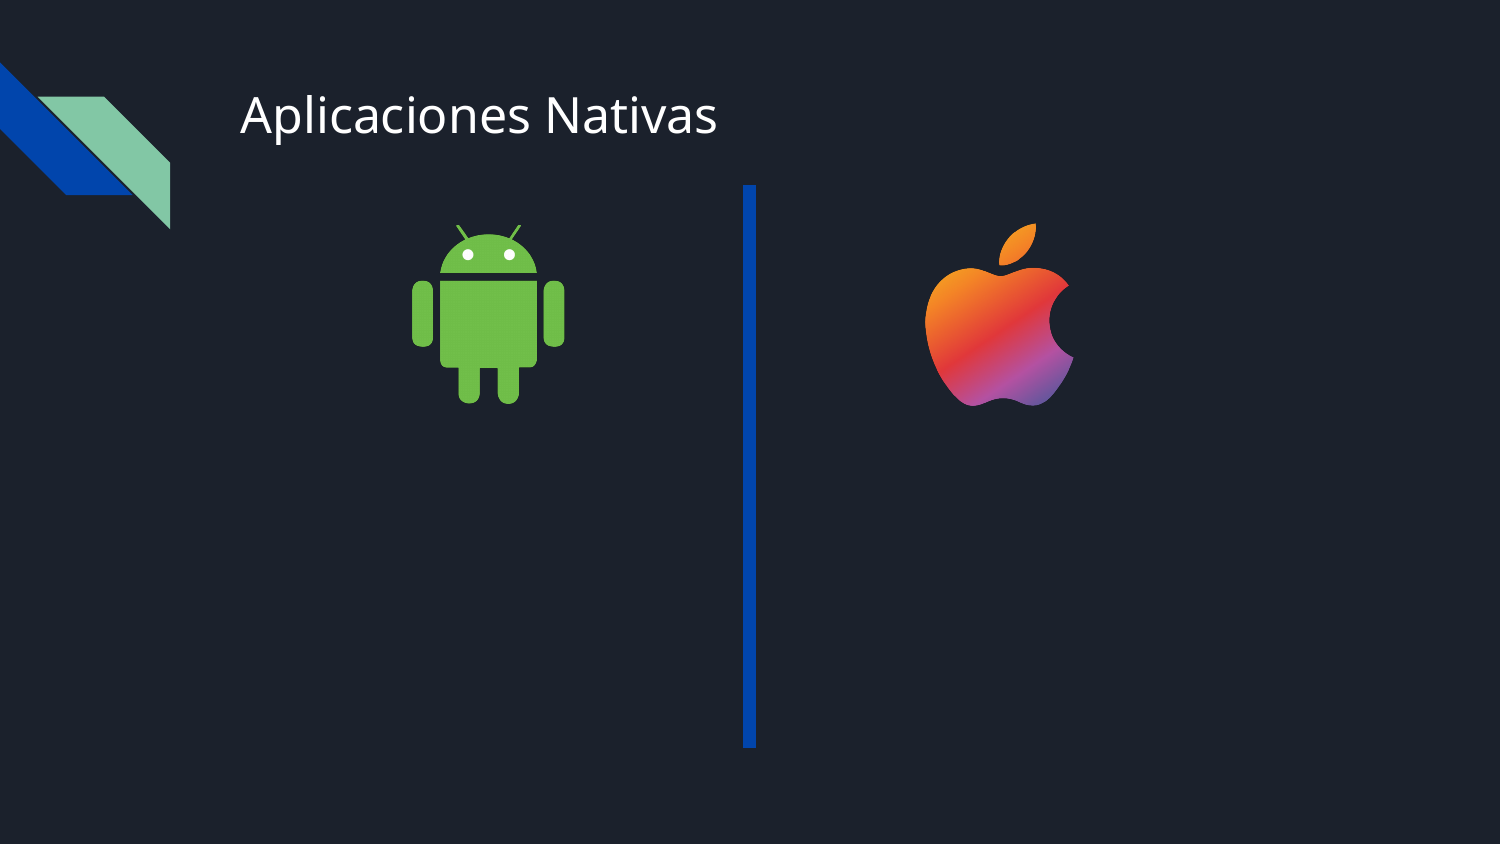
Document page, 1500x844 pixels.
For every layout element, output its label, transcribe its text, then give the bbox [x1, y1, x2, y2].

title Aplicaciones Nativas [225, 64, 1276, 188]
picture [353, 224, 624, 407]
picture [925, 223, 1074, 406]
